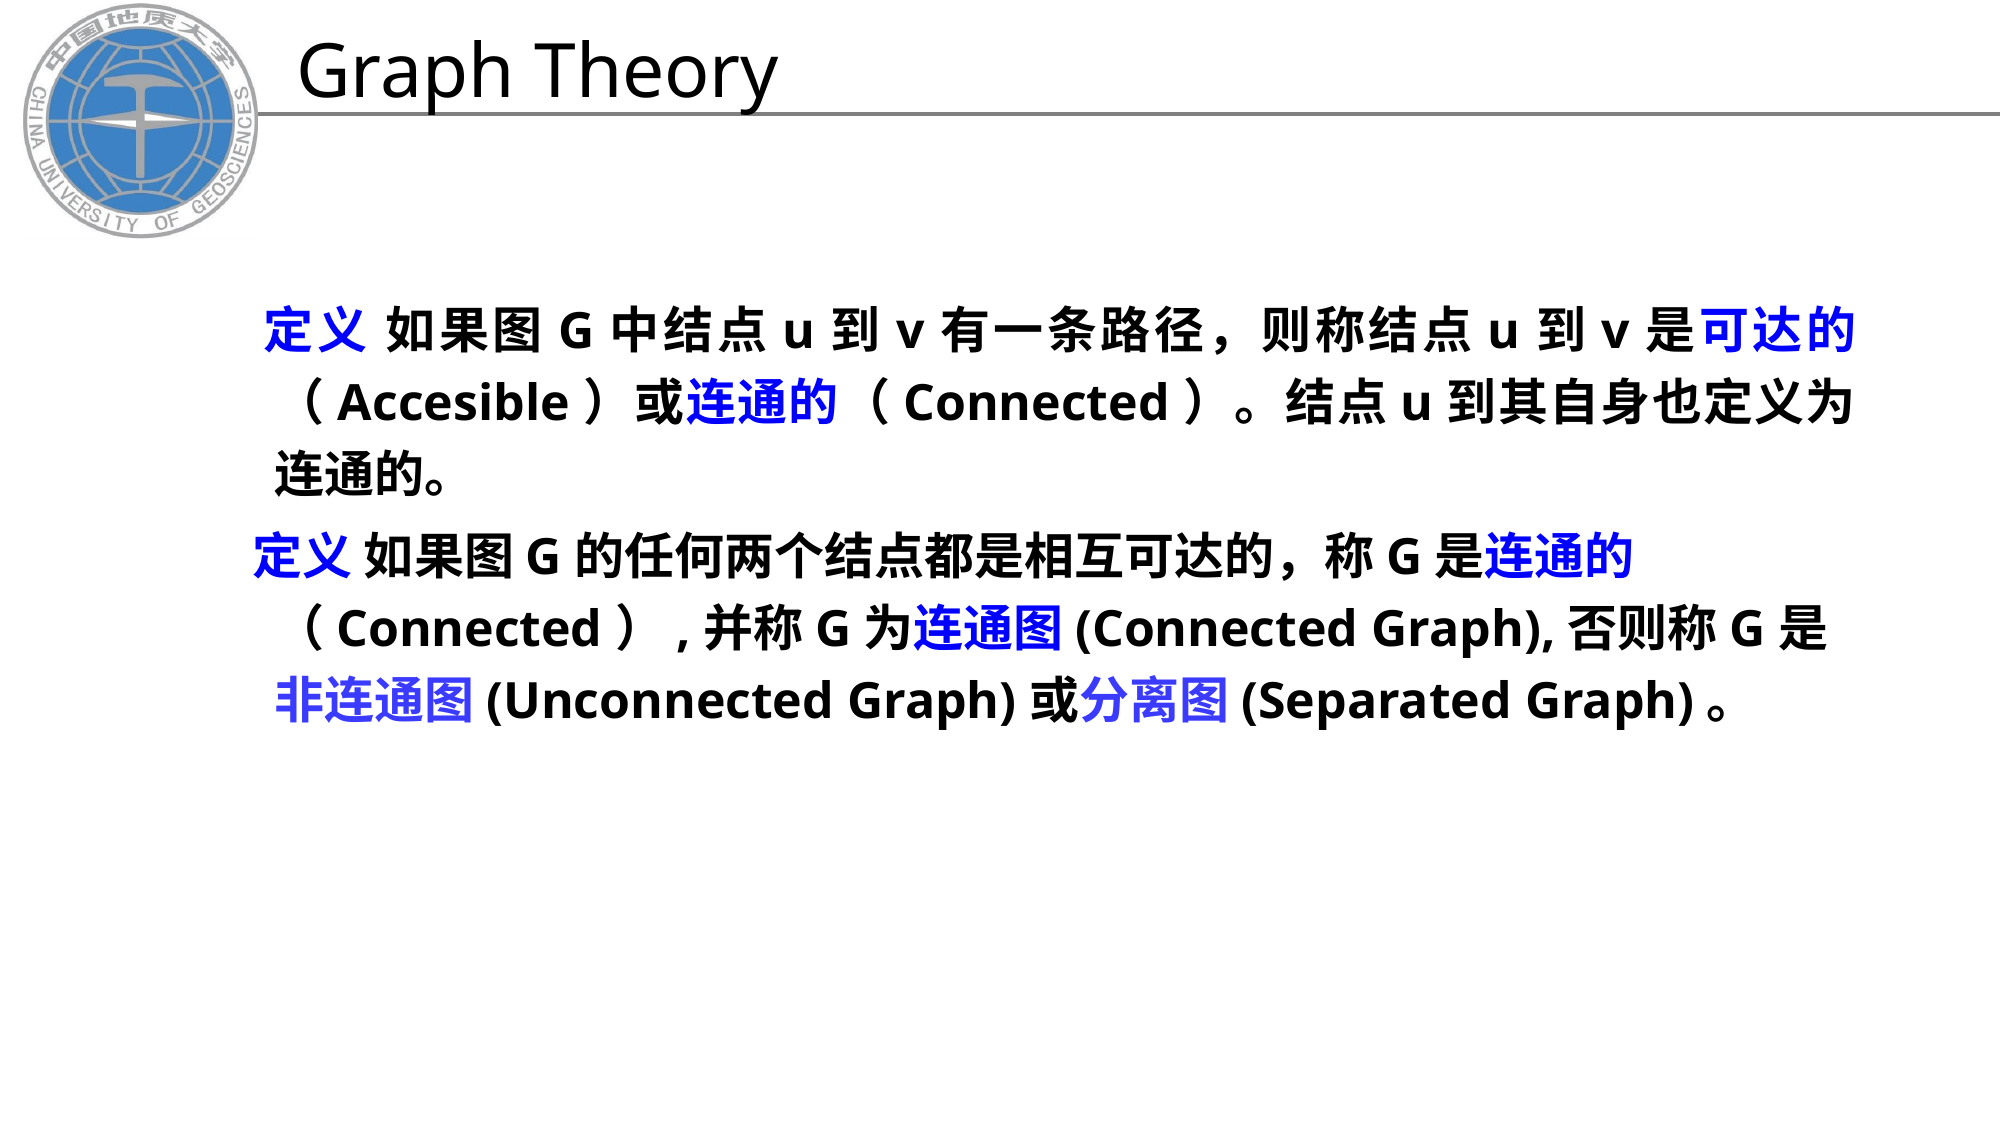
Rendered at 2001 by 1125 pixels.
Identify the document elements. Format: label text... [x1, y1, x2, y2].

text_box 定义 如果图G中结点u到v有一条路径，则称结点u到v是可达的（Accesible）或连通的（Connected）。结点u到其自身也定义为连通的。 定义 如果图G的任何两个结点都是相互可达的，称G是连通的（Connected）,并称G为连通图(Connected Graph),否则称G是非连通图(Unconnected Graph)或分离图(Separated Graph)。 [203, 238, 1872, 865]
picture [21, 3, 258, 239]
text_box Graph Theory [281, 15, 1575, 120]
